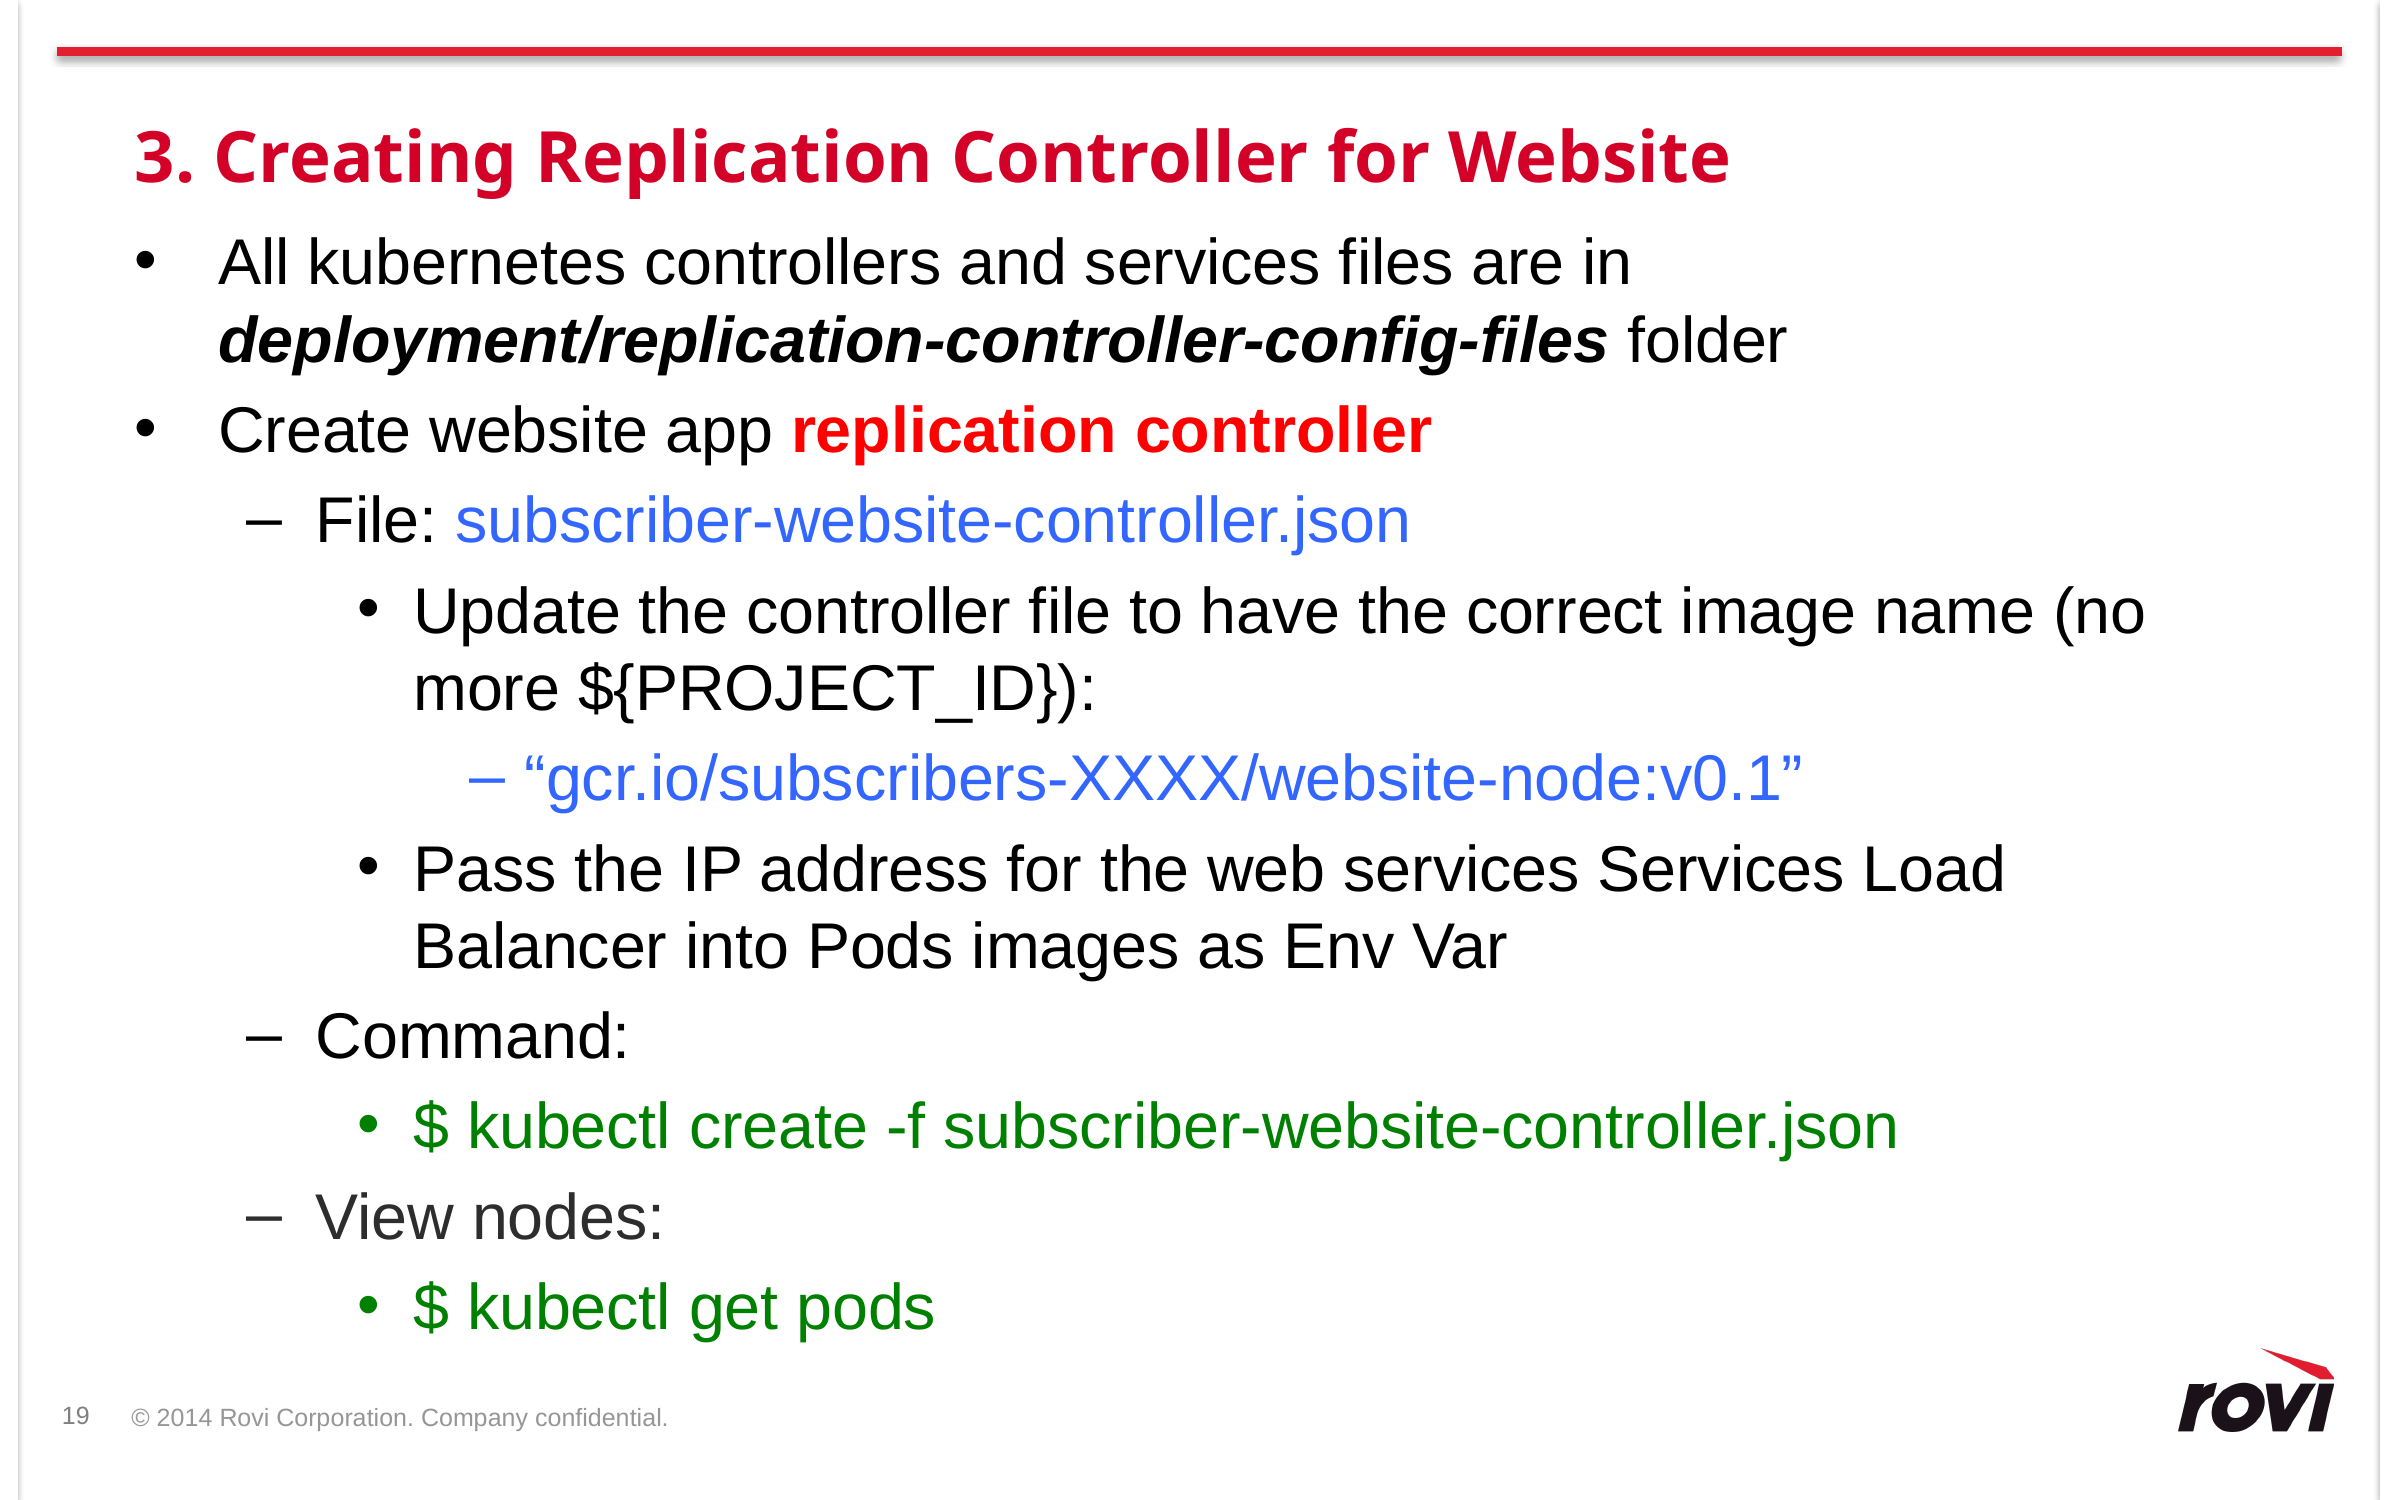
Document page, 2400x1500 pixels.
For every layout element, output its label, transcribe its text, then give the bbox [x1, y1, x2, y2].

list All kubernetes controllers and services files are in deployment/replication-controller-config-files folder Create website app replication controller File: subscriber-website-controller.json Update the controller file to have the correct image name (no more ${PROJECT_ID}): “gcr.io/subscribers-XXXX/website-node:v0.1” Pass the IP address for the web services Services Load Balancer into Pods images as Env Var Command: $ kubectl create -f subscriber-website-controller.json View nodes: $ kubectl get pods [120, 213, 2280, 1376]
title 3. Creating Replication Controller for Website [120, 95, 2400, 213]
